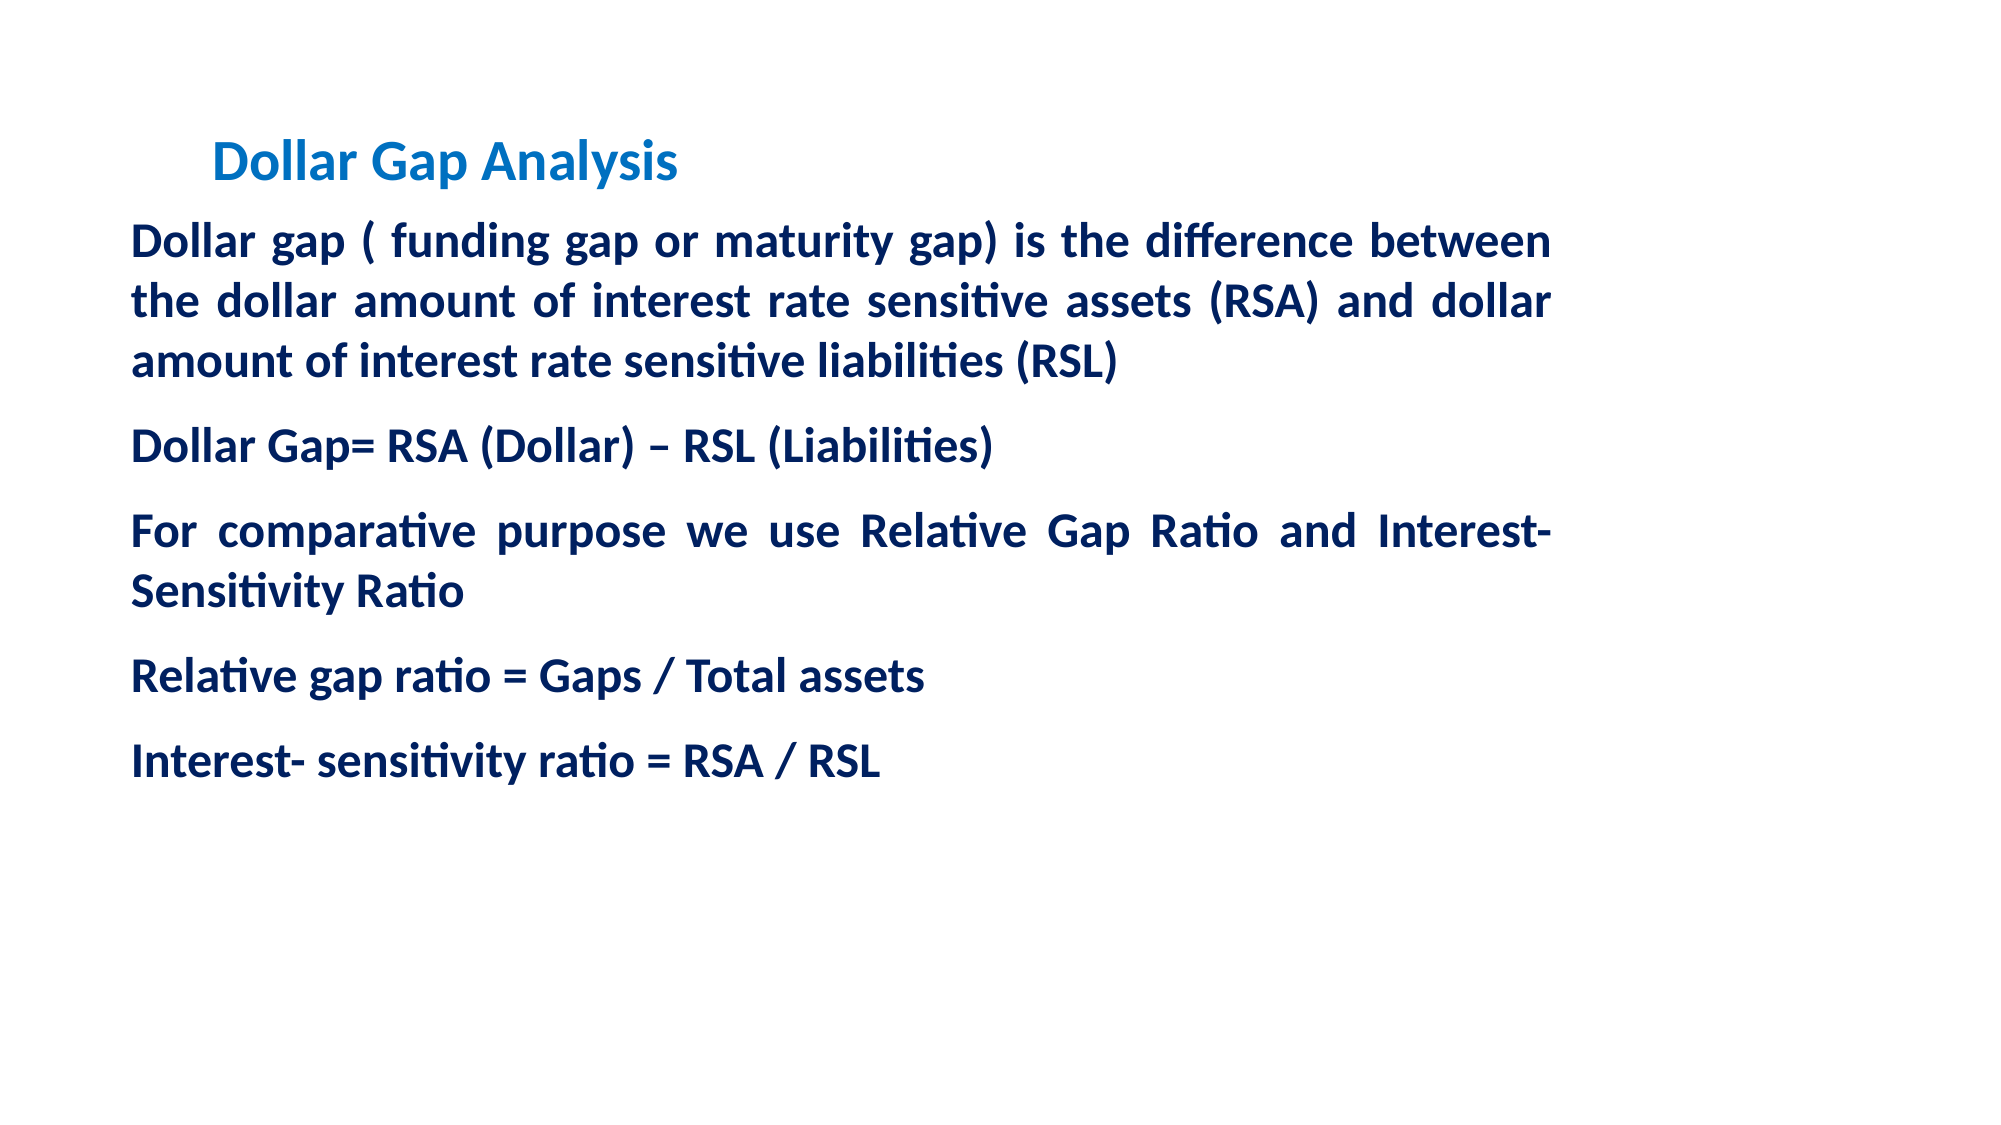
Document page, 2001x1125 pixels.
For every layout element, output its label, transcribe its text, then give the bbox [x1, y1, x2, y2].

text_box Dollar Gap Analysis [197, 114, 1724, 200]
text_box Dollar gap ( funding gap or maturity gap) is the difference between the dollar amount of interest rate sensitive assets (RSA) and dollar amount of interest rate sensitive liabilities (RSL) Dollar Gap= RSA (Dollar) – RSL (Liabilities) For comparative purpose we use Relative Gap Ratio and Interest-Sensitivity Ratio Relative gap ratio = Gaps / Total assets Interest- sensitivity ratio = RSA / RSL [116, 200, 1568, 1125]
